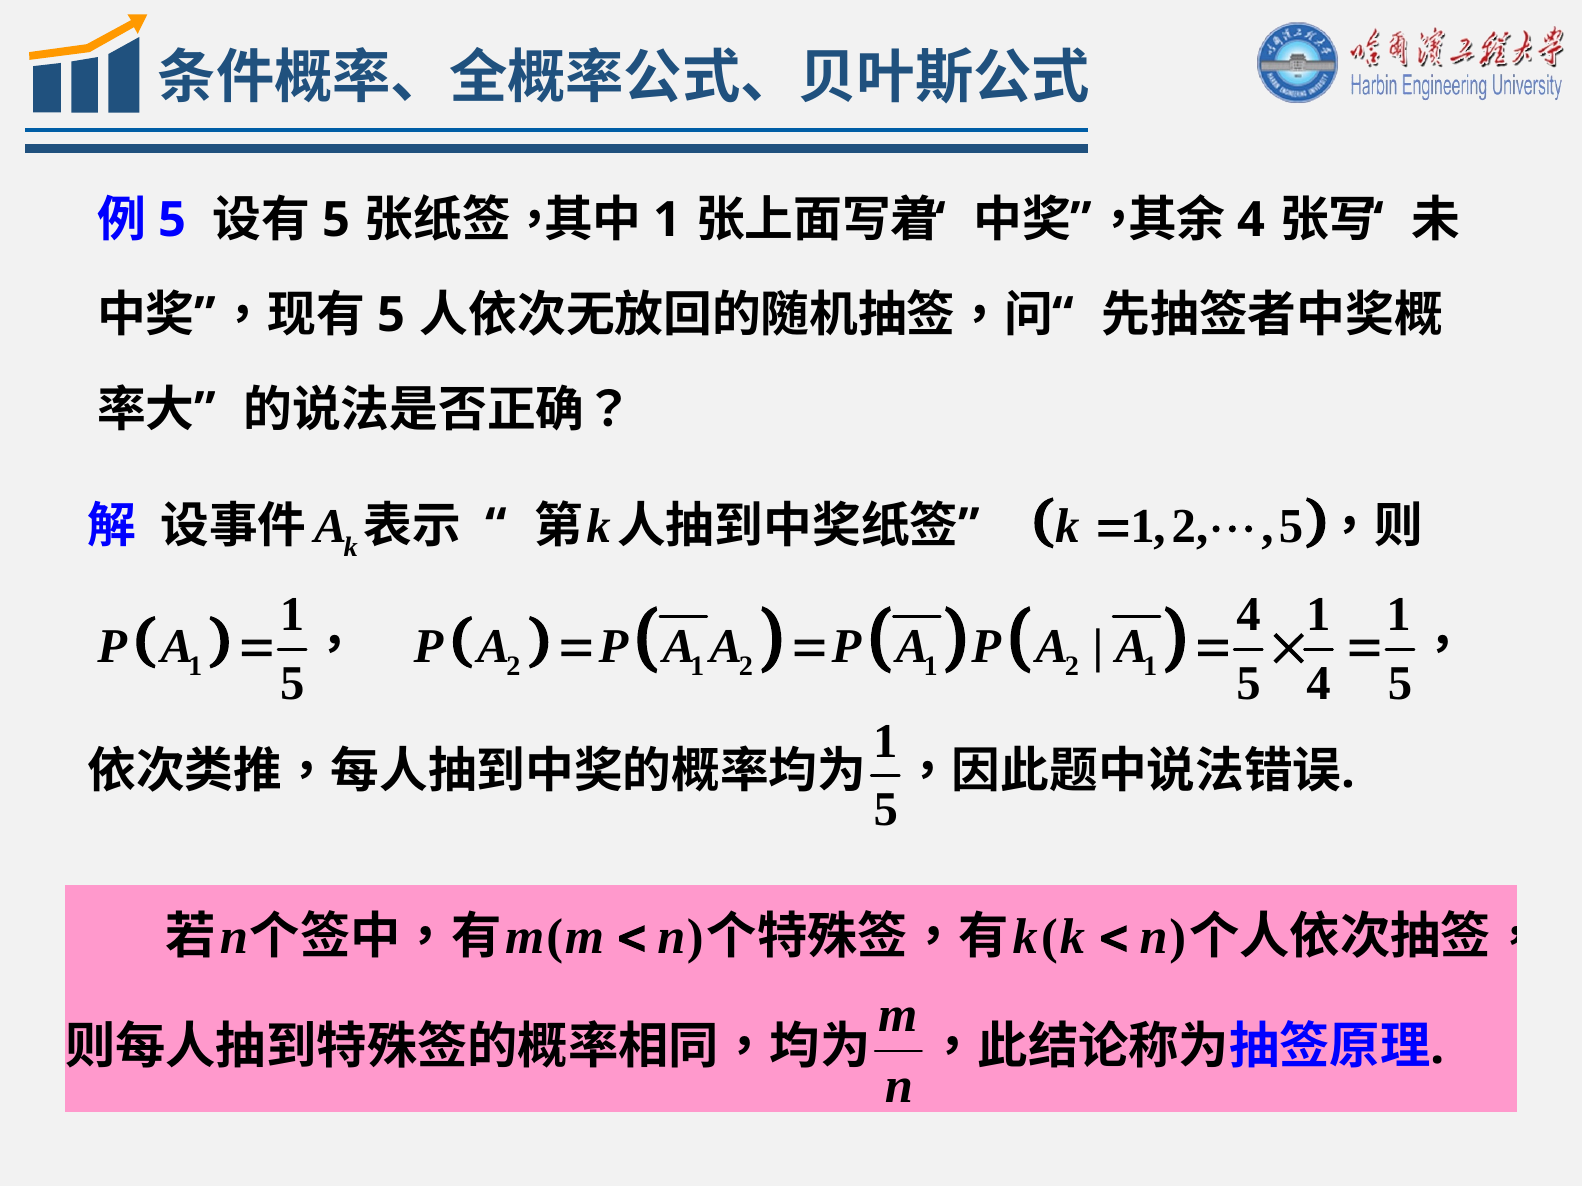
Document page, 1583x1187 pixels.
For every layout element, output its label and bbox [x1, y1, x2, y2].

picture [1251, 12, 1573, 108]
text_box [65, 884, 1518, 1113]
text_box [87, 168, 1243, 265]
text_box [97, 169, 1460, 455]
text_box [87, 464, 1473, 875]
